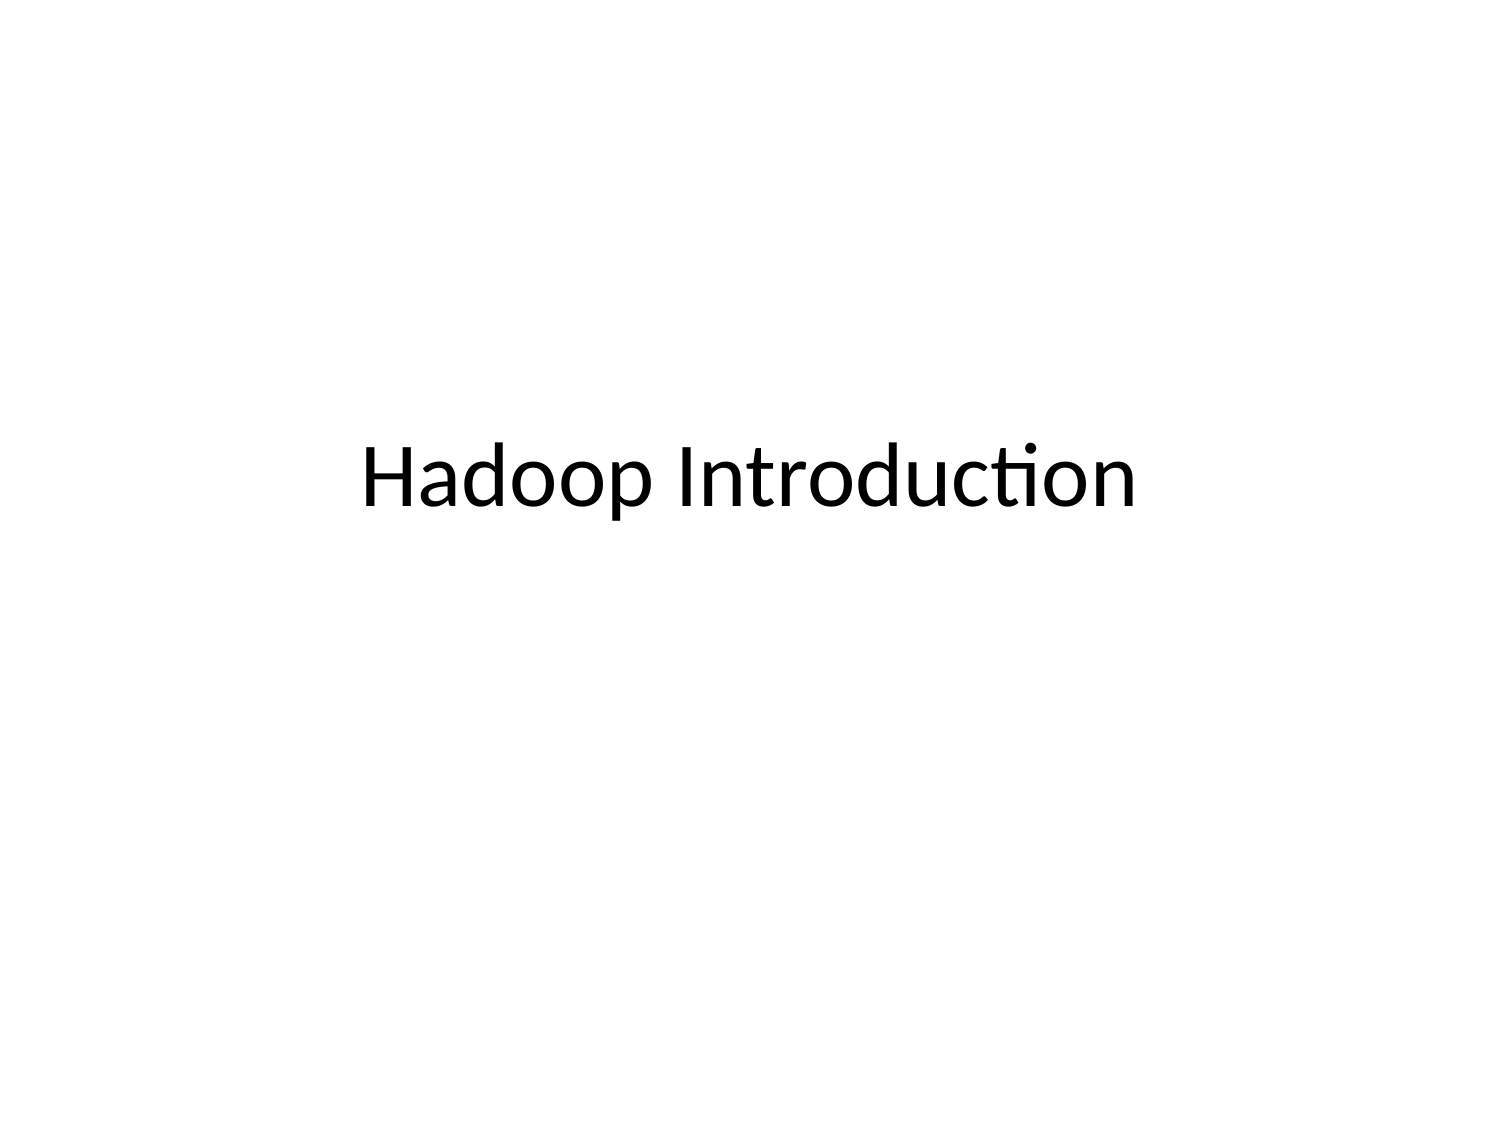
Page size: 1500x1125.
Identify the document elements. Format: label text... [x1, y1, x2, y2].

title Hadoop Introduction [112, 349, 1388, 591]
